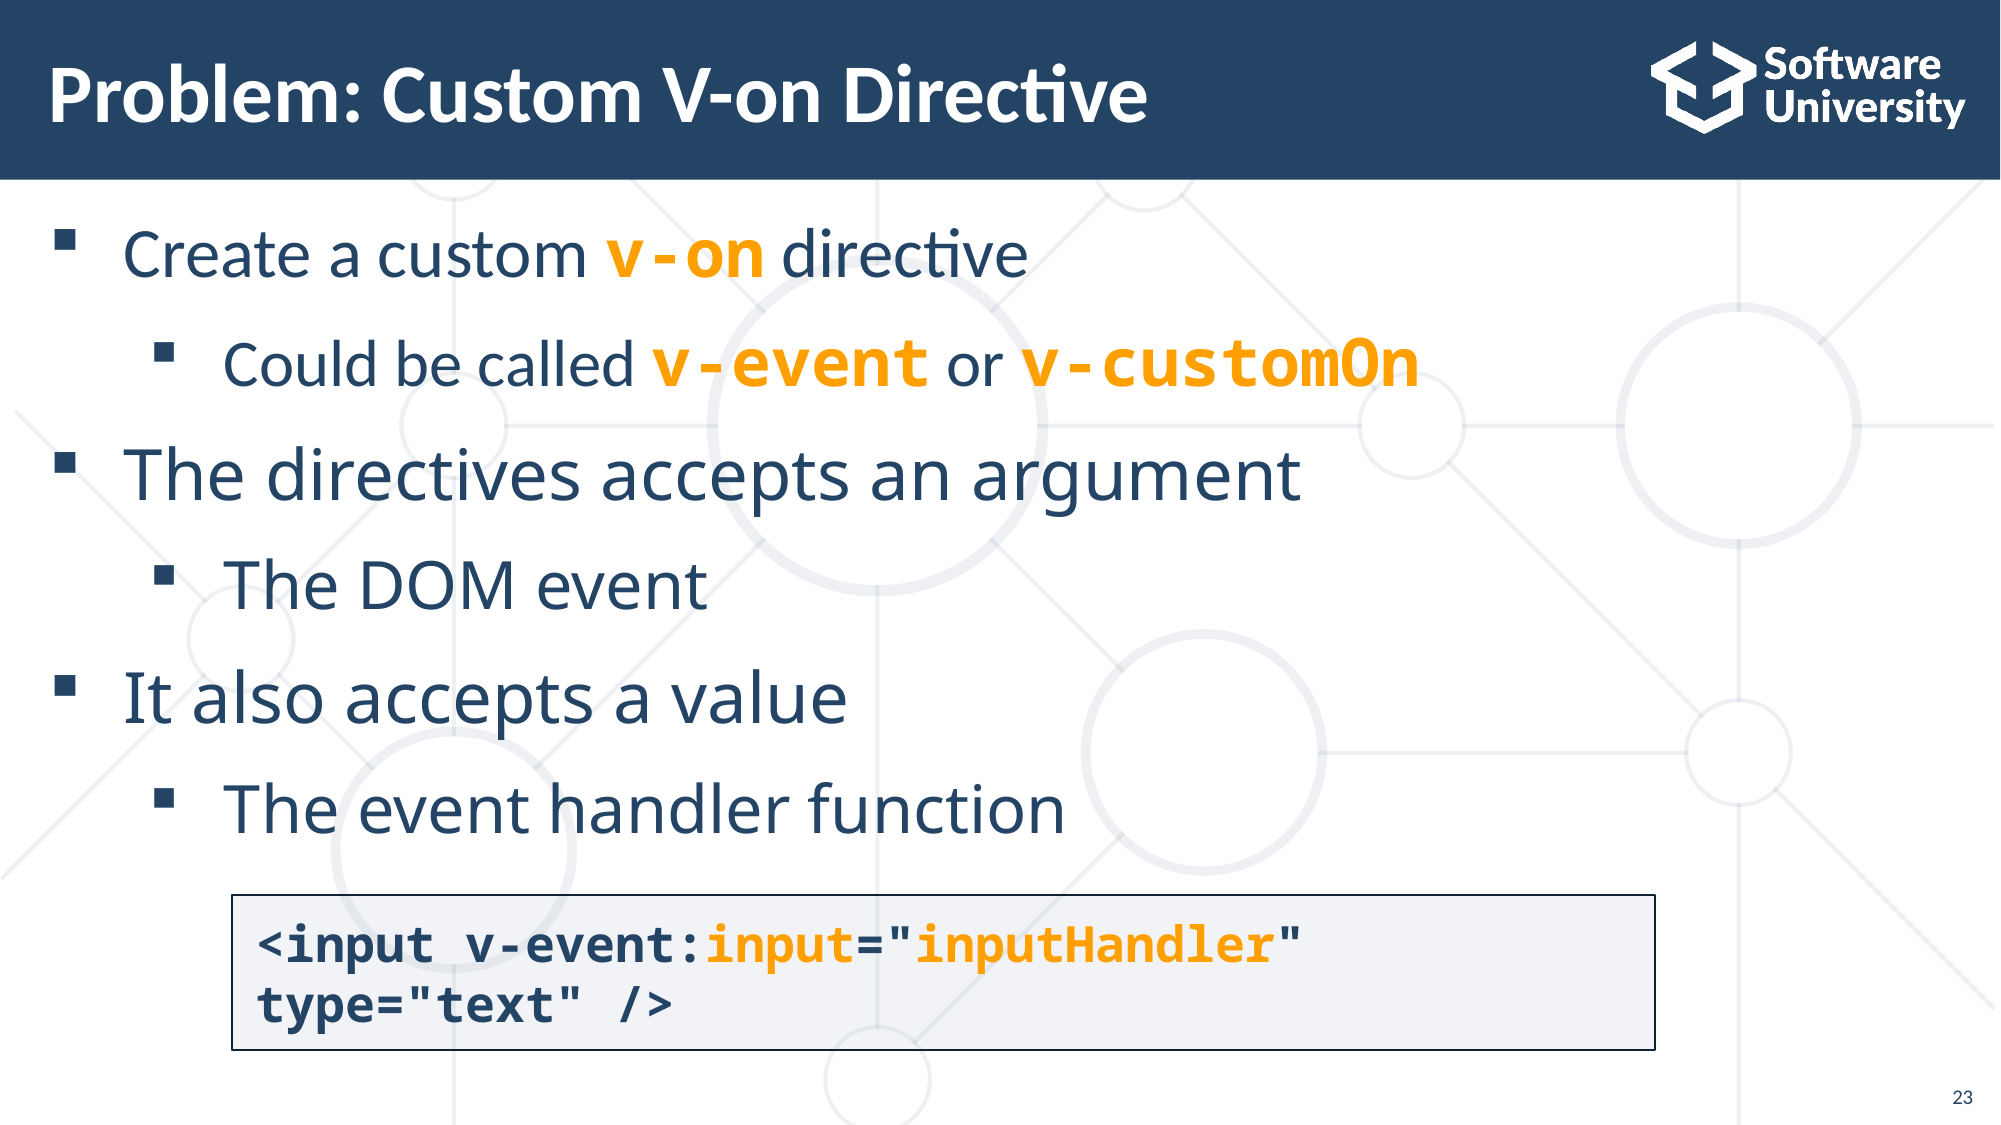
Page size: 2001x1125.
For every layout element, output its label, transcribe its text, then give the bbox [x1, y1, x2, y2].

picture [1651, 41, 1966, 134]
list Create a custom v-on directive Could be called v-event or v-customOn The directives accepts an argument The DOM event It also accepts a value The event handler function [31, 196, 1969, 1109]
title Problem: Custom V-on Directive [31, 16, 1625, 162]
text_box <input v-event:input="inputHandler" type="text" /> [232, 894, 1655, 1051]
text_box 23 [1927, 1067, 1989, 1117]
